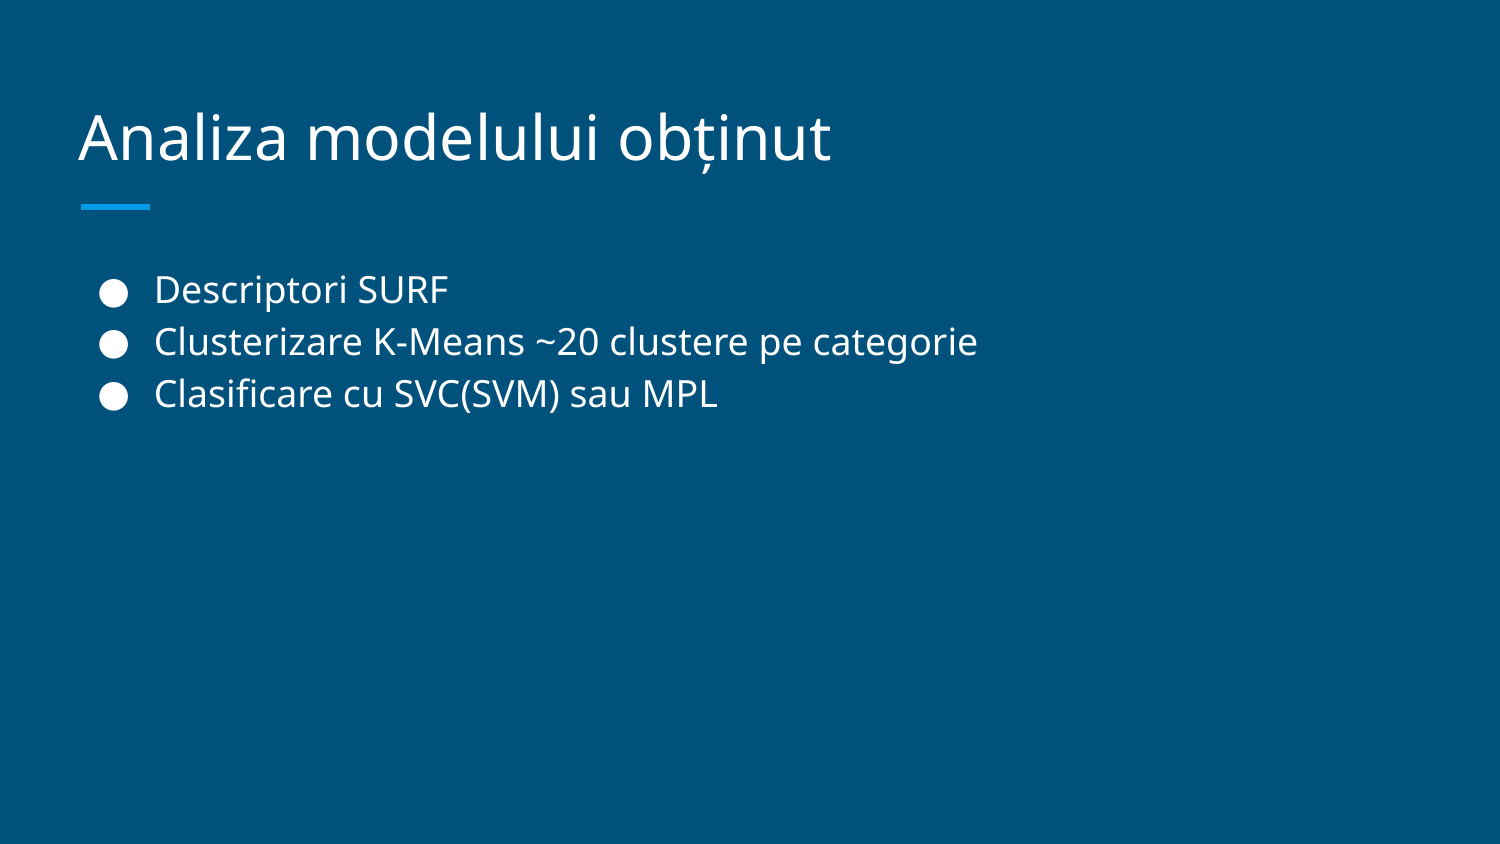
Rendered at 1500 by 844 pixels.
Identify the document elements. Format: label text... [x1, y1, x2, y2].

title Analiza modelului obținut [63, 75, 1437, 188]
list Descriptori SURF Clusterizare K-Means ~20 clustere pe categorie Clasificare cu SVC(SVM) sau MPL [63, 244, 1437, 750]
